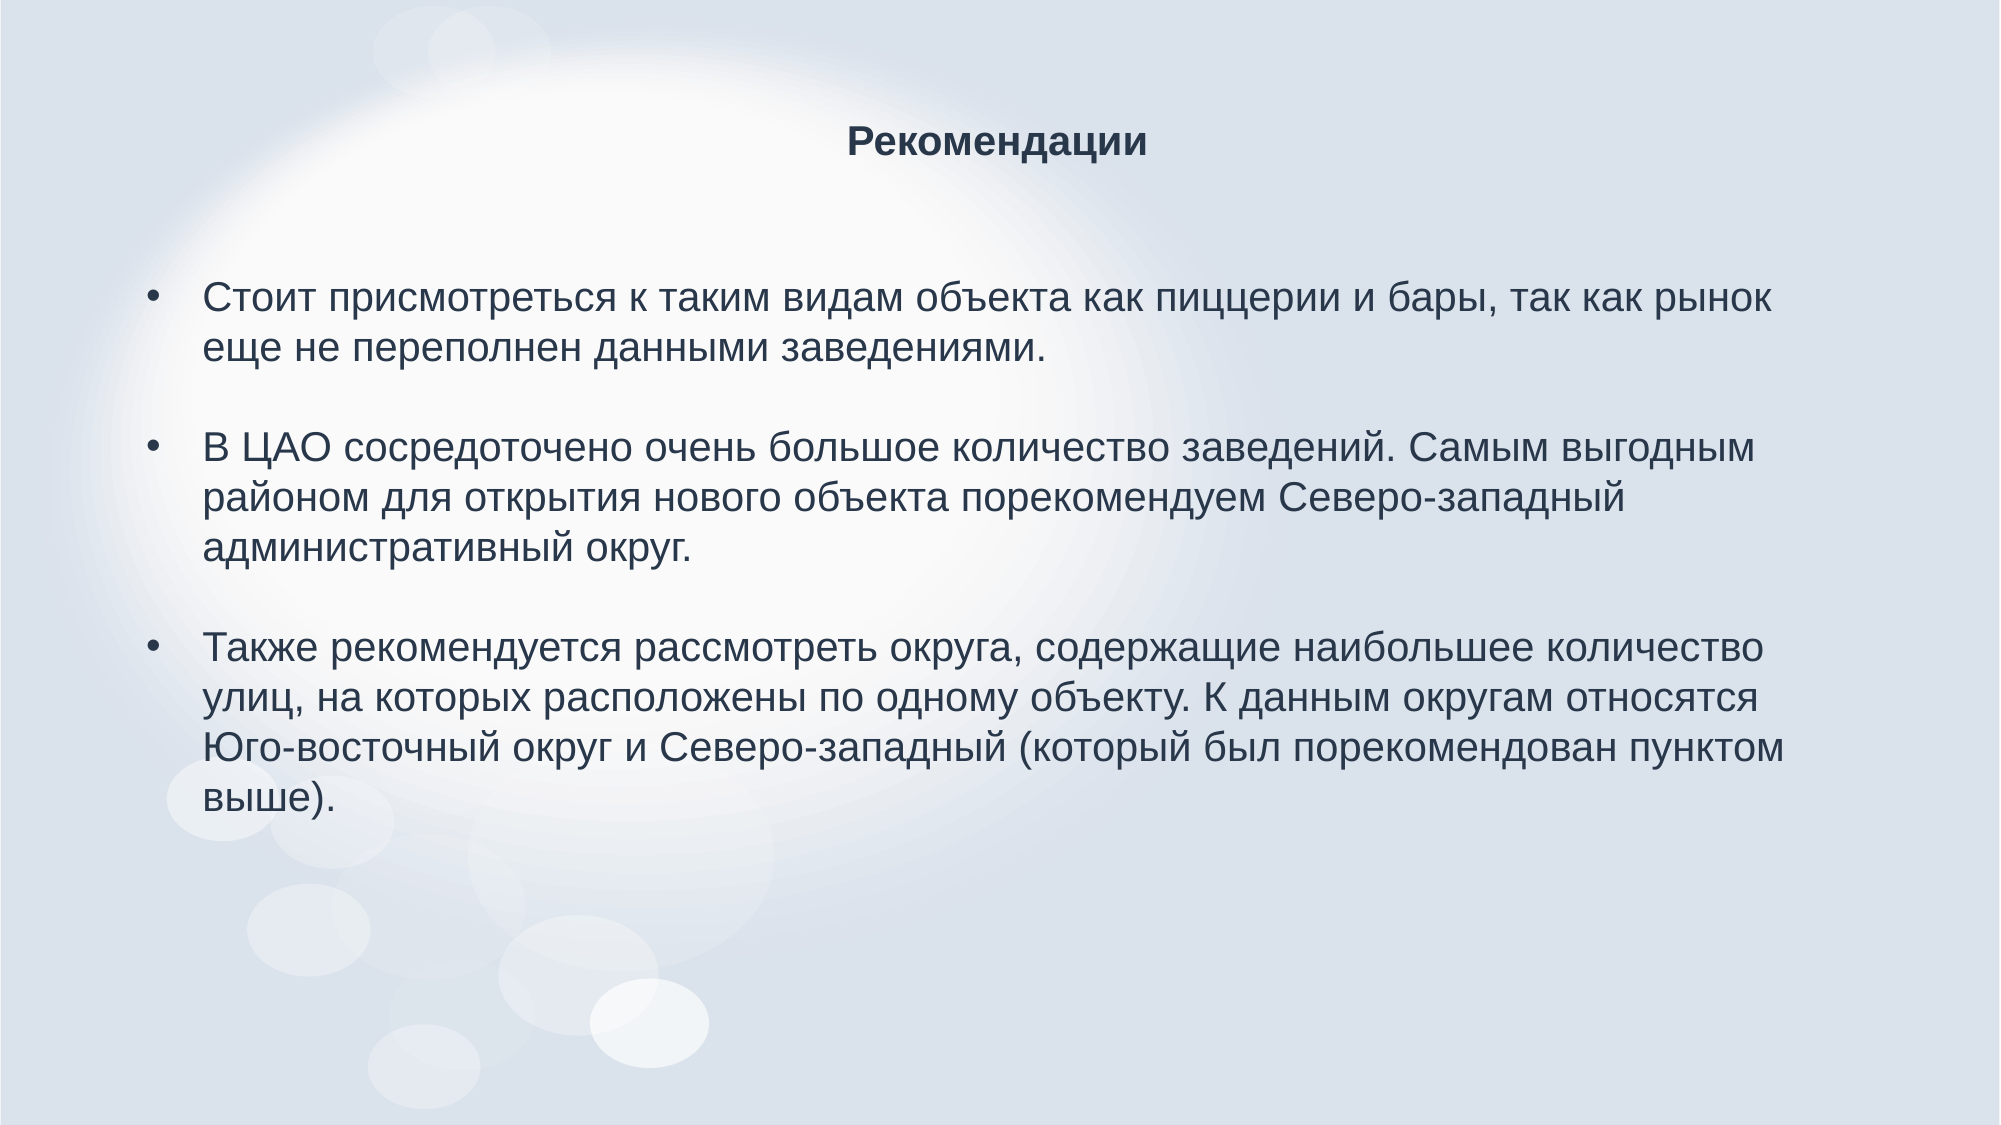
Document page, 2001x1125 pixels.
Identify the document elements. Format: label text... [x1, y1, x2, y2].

title Рекомендации [129, 45, 1867, 233]
list Стоит присмотреться к таким видам объекта как пиццерии и бары, так как рынок еще не переполнен данными заведениями. В ЦАО сосредоточено очень большое количество заведений. Самым выгодным районом для открытия нового объекта порекомендуем Северо-западный административный округ. Также рекомендуется рассмотреть округа, содержащие наибольшее количество улиц, на которых расположены по одному объекту. К данным округам относятся Юго-восточный округ и Северо-западный (который был порекомендован пунктом выше). [131, 262, 1867, 1005]
